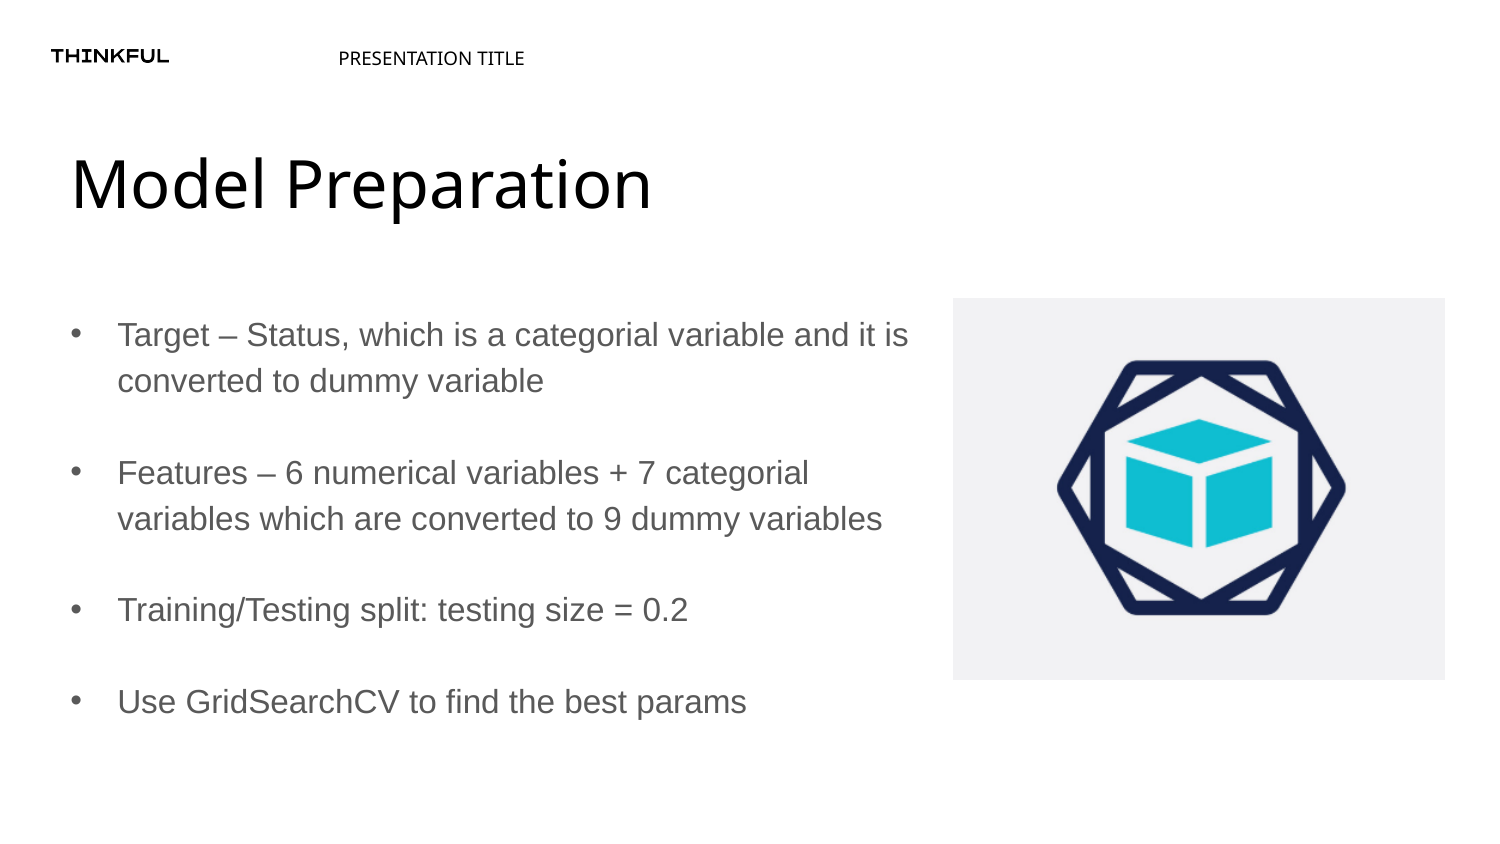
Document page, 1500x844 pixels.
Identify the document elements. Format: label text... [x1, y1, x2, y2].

picture [51, 49, 169, 63]
picture [952, 298, 1445, 681]
subtitle Model Preparation Target – Status, which is a categorial variable and it is converted to dummy variable Features – 6 numerical variables + 7 categorial variables which are converted to 9 dummy variables Training/Testing split: testing size = 0.2 Use GridSearchCV to find the best params [55, 115, 954, 752]
